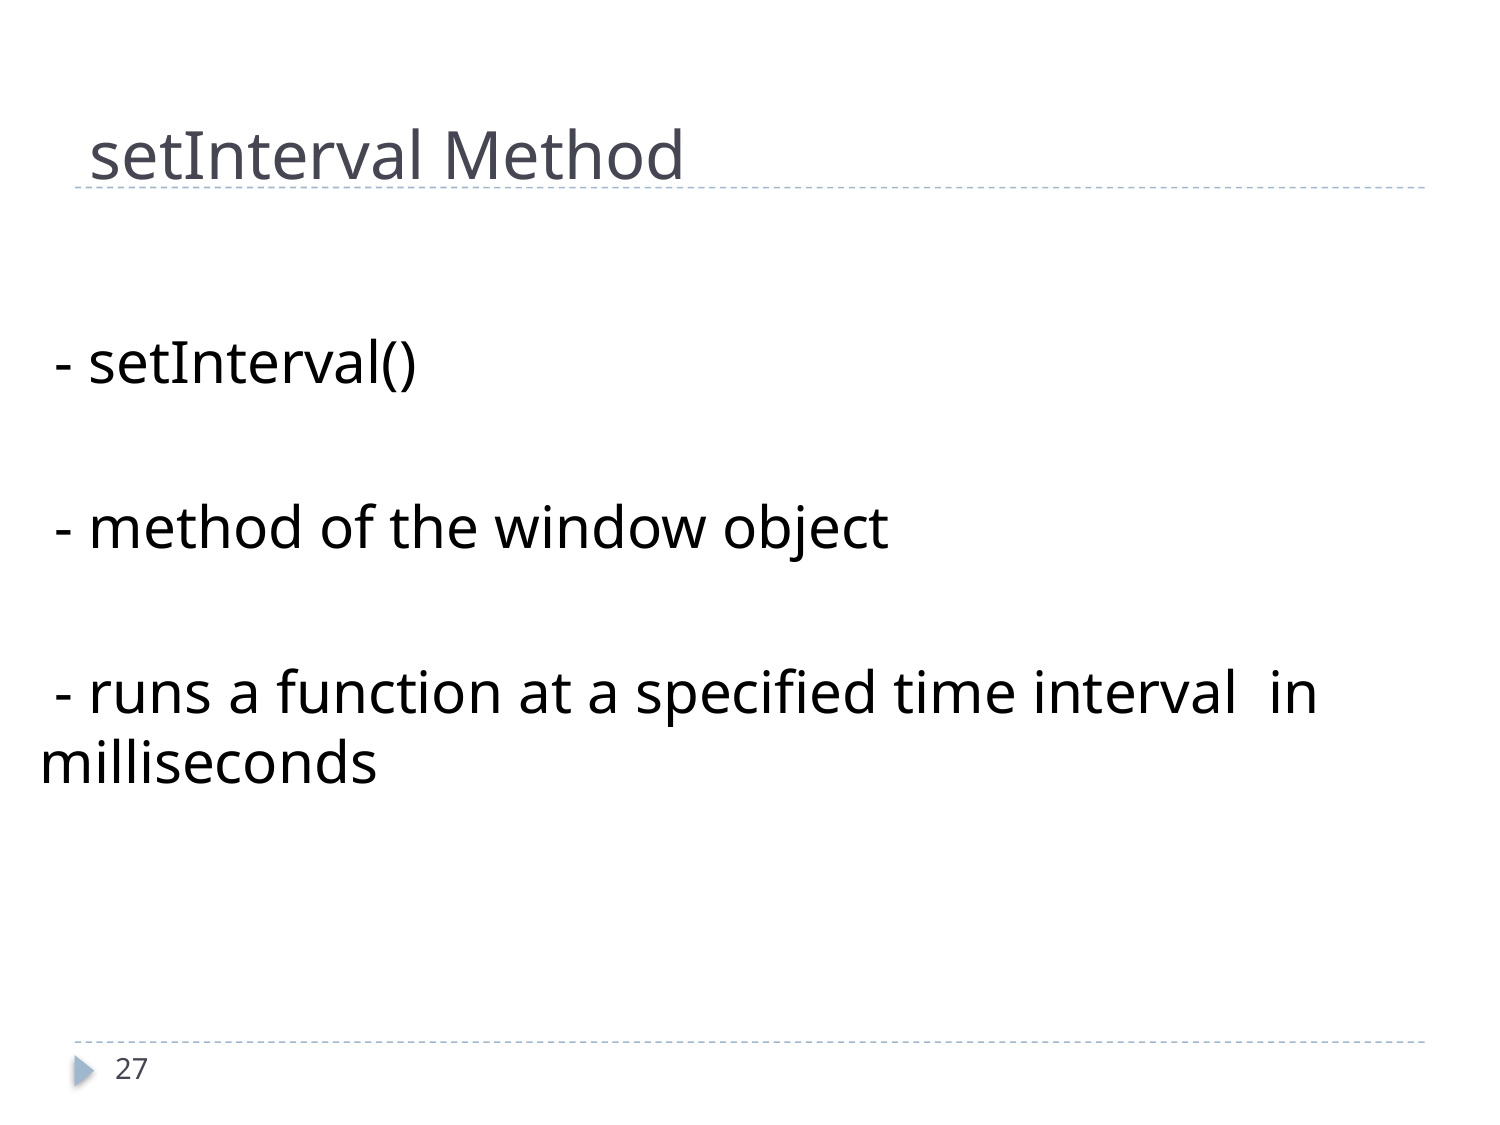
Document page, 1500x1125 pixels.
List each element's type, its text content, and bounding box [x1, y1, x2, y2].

list - setInterval() - method of the window object - runs a function at a specified time interval in milliseconds [24, 224, 1500, 950]
slide_number 27 [100, 1042, 426, 1103]
title setInterval Method [75, 37, 1425, 200]
